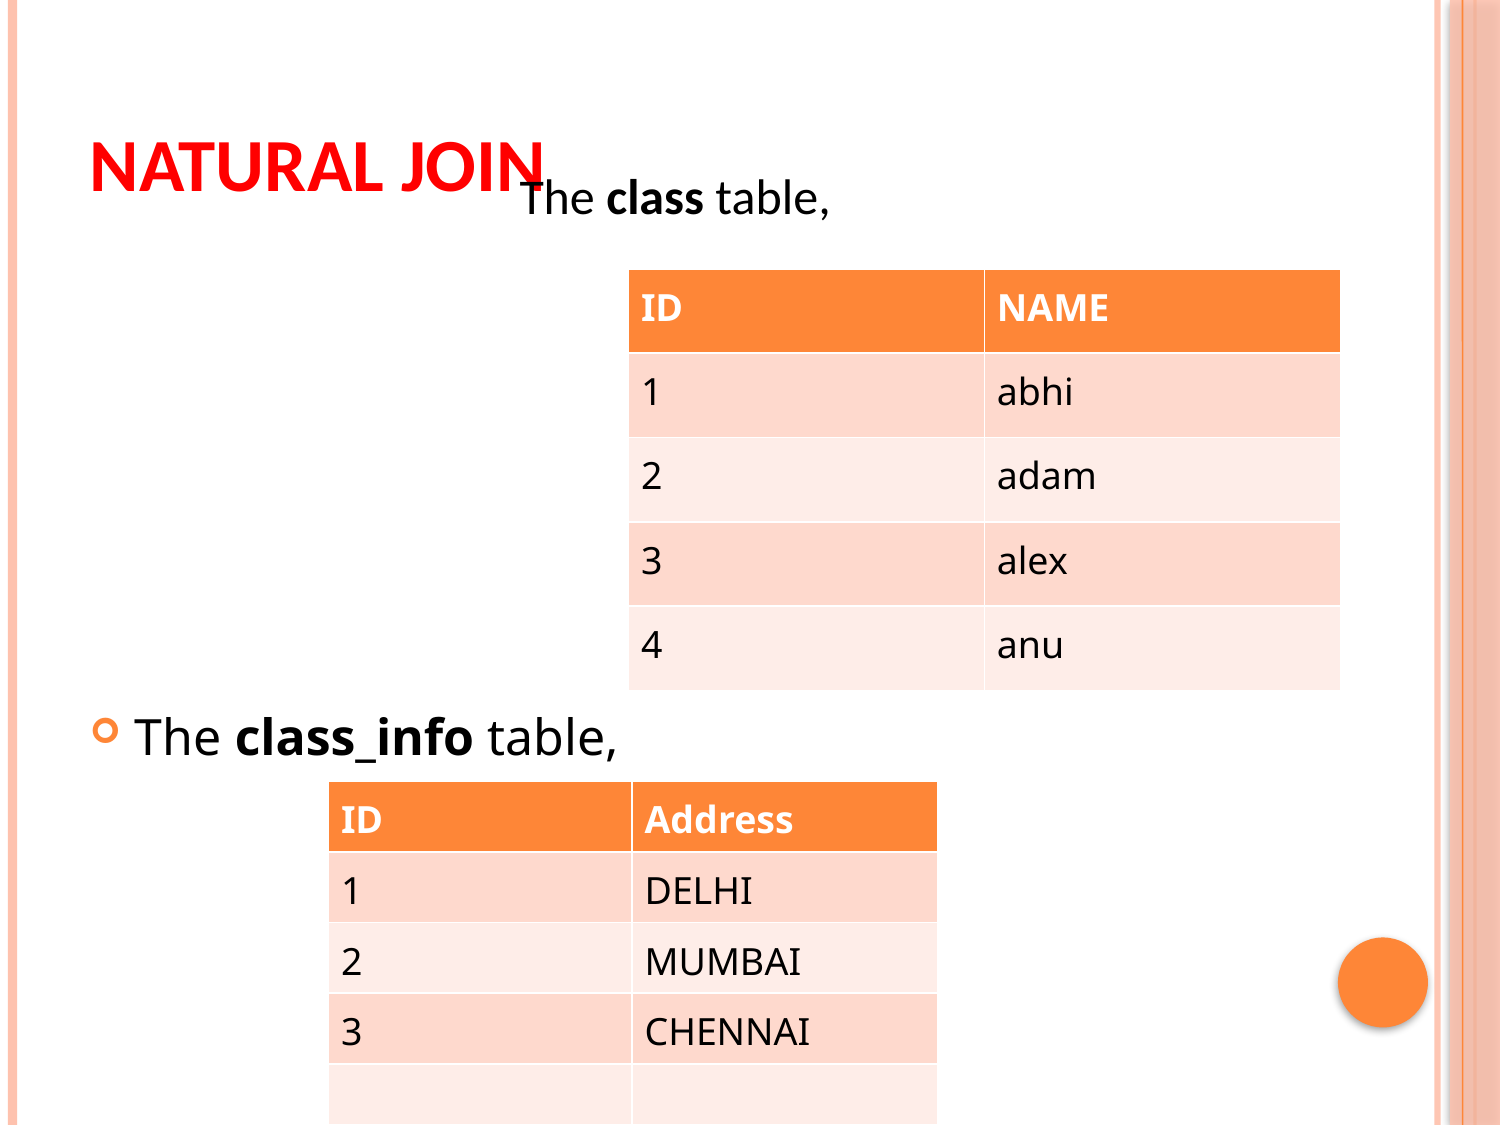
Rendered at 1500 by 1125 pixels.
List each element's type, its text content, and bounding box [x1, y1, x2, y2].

table_cell 1 [629, 354, 984, 437]
table_cell abhi [985, 354, 1340, 437]
table_cell adam [985, 438, 1340, 521]
list The class_info table, [75, 262, 1300, 1062]
table_header ID [329, 782, 631, 851]
table_cell 3 [329, 994, 631, 1063]
table_cell [633, 1065, 937, 1124]
table_cell anu [985, 607, 1340, 690]
title Natural join [75, 45, 1300, 215]
table_header ID [629, 270, 984, 352]
table_cell alex [985, 523, 1340, 605]
table_cell CHENNAI [633, 994, 937, 1063]
table_cell 3 [629, 523, 984, 605]
table_cell DELHI [633, 853, 937, 922]
table_cell MUMBAI [633, 923, 937, 992]
table_cell 4 [629, 607, 984, 690]
table_header NAME [985, 270, 1340, 352]
table_header Address [633, 782, 937, 851]
table_cell [329, 1065, 631, 1124]
text_box The class table, [504, 157, 1053, 232]
table_cell 1 [329, 853, 631, 922]
table_cell 2 [329, 923, 631, 992]
table_cell 2 [629, 438, 984, 521]
